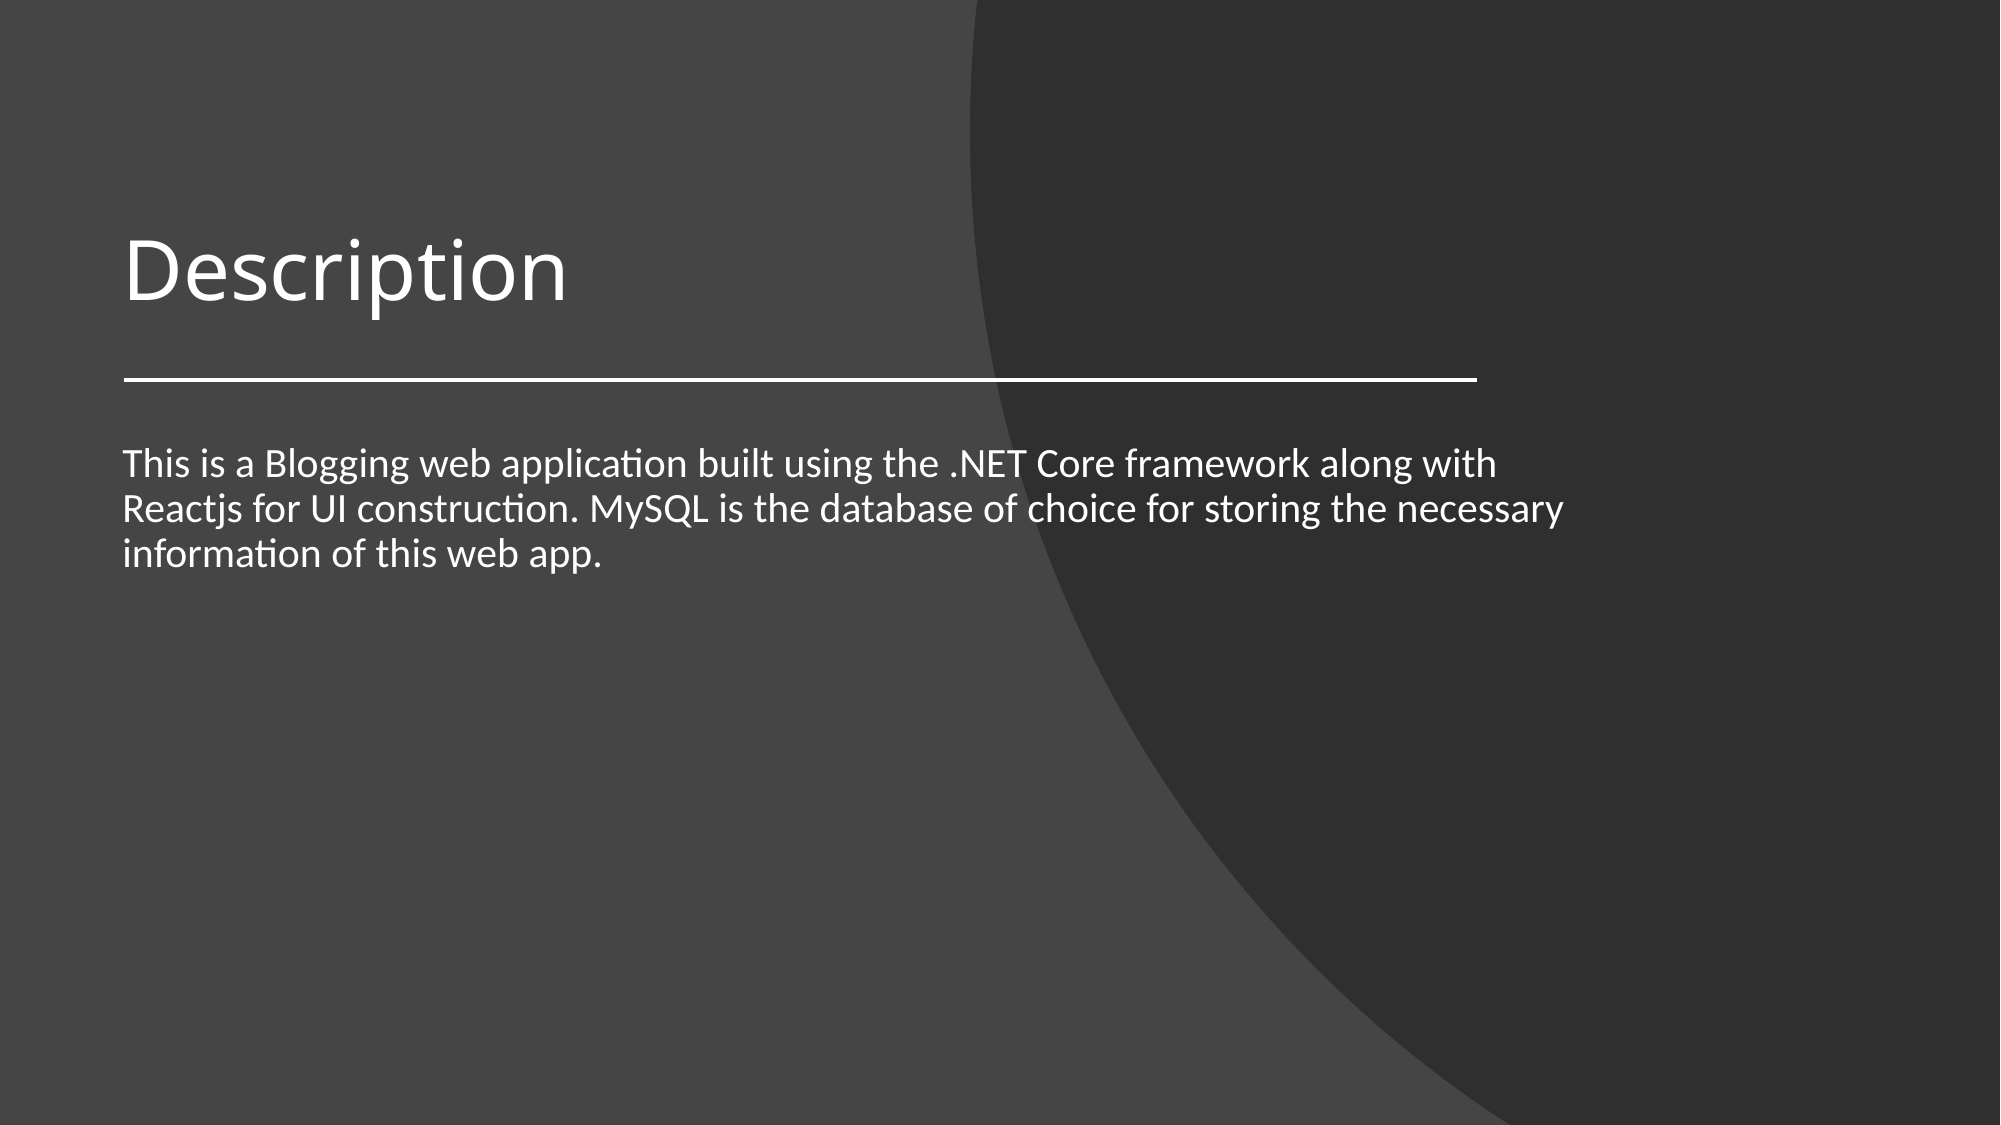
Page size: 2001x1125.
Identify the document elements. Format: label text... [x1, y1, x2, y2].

title Description [107, 59, 1586, 327]
text_box [971, 0, 2000, 1125]
list This is a Blogging web application built using the .NET Core framework along with Reactjs for UI construction. MySQL is the database of choice for storing the necessary information of this web app. [107, 433, 1586, 980]
